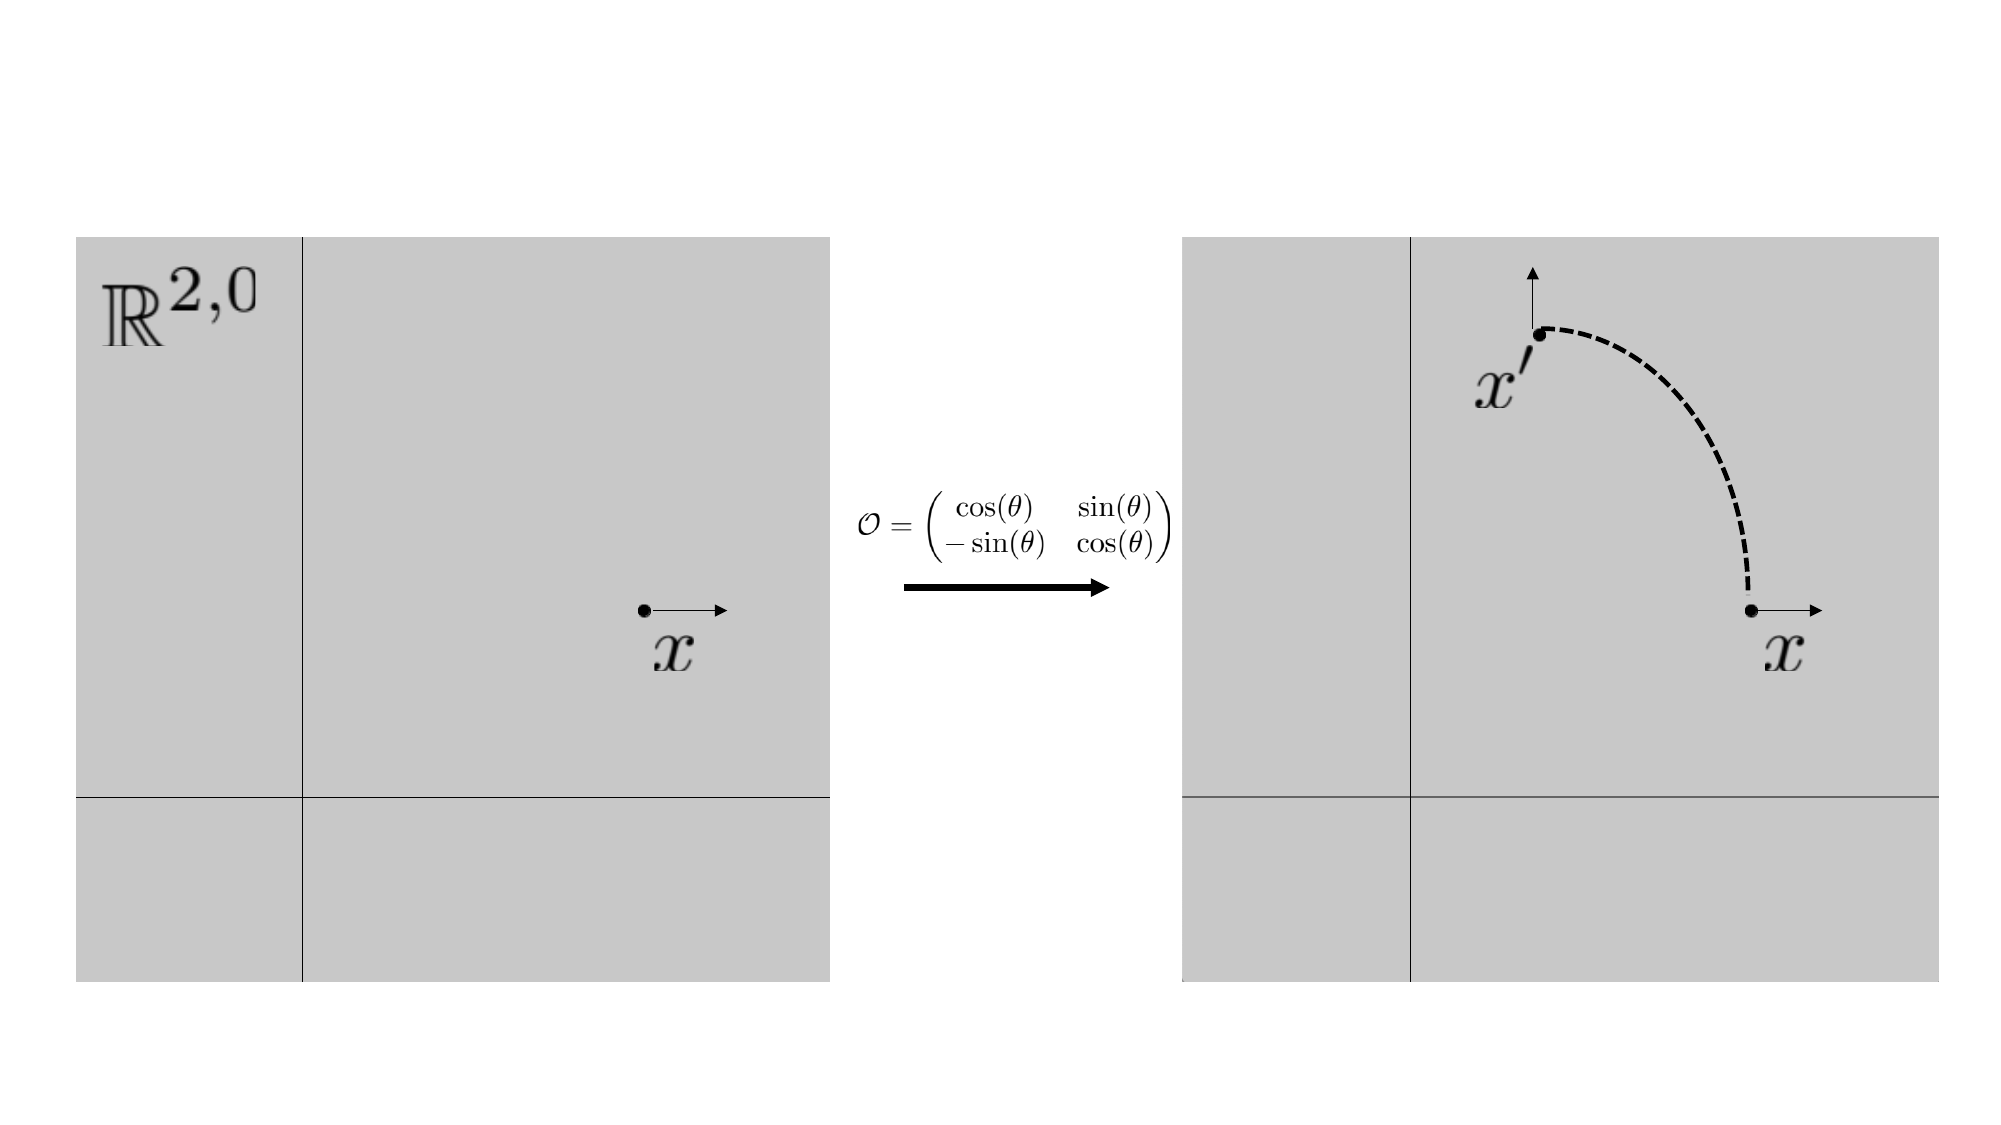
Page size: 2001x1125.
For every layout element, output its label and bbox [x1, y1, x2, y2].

text_box [76, 237, 1939, 982]
